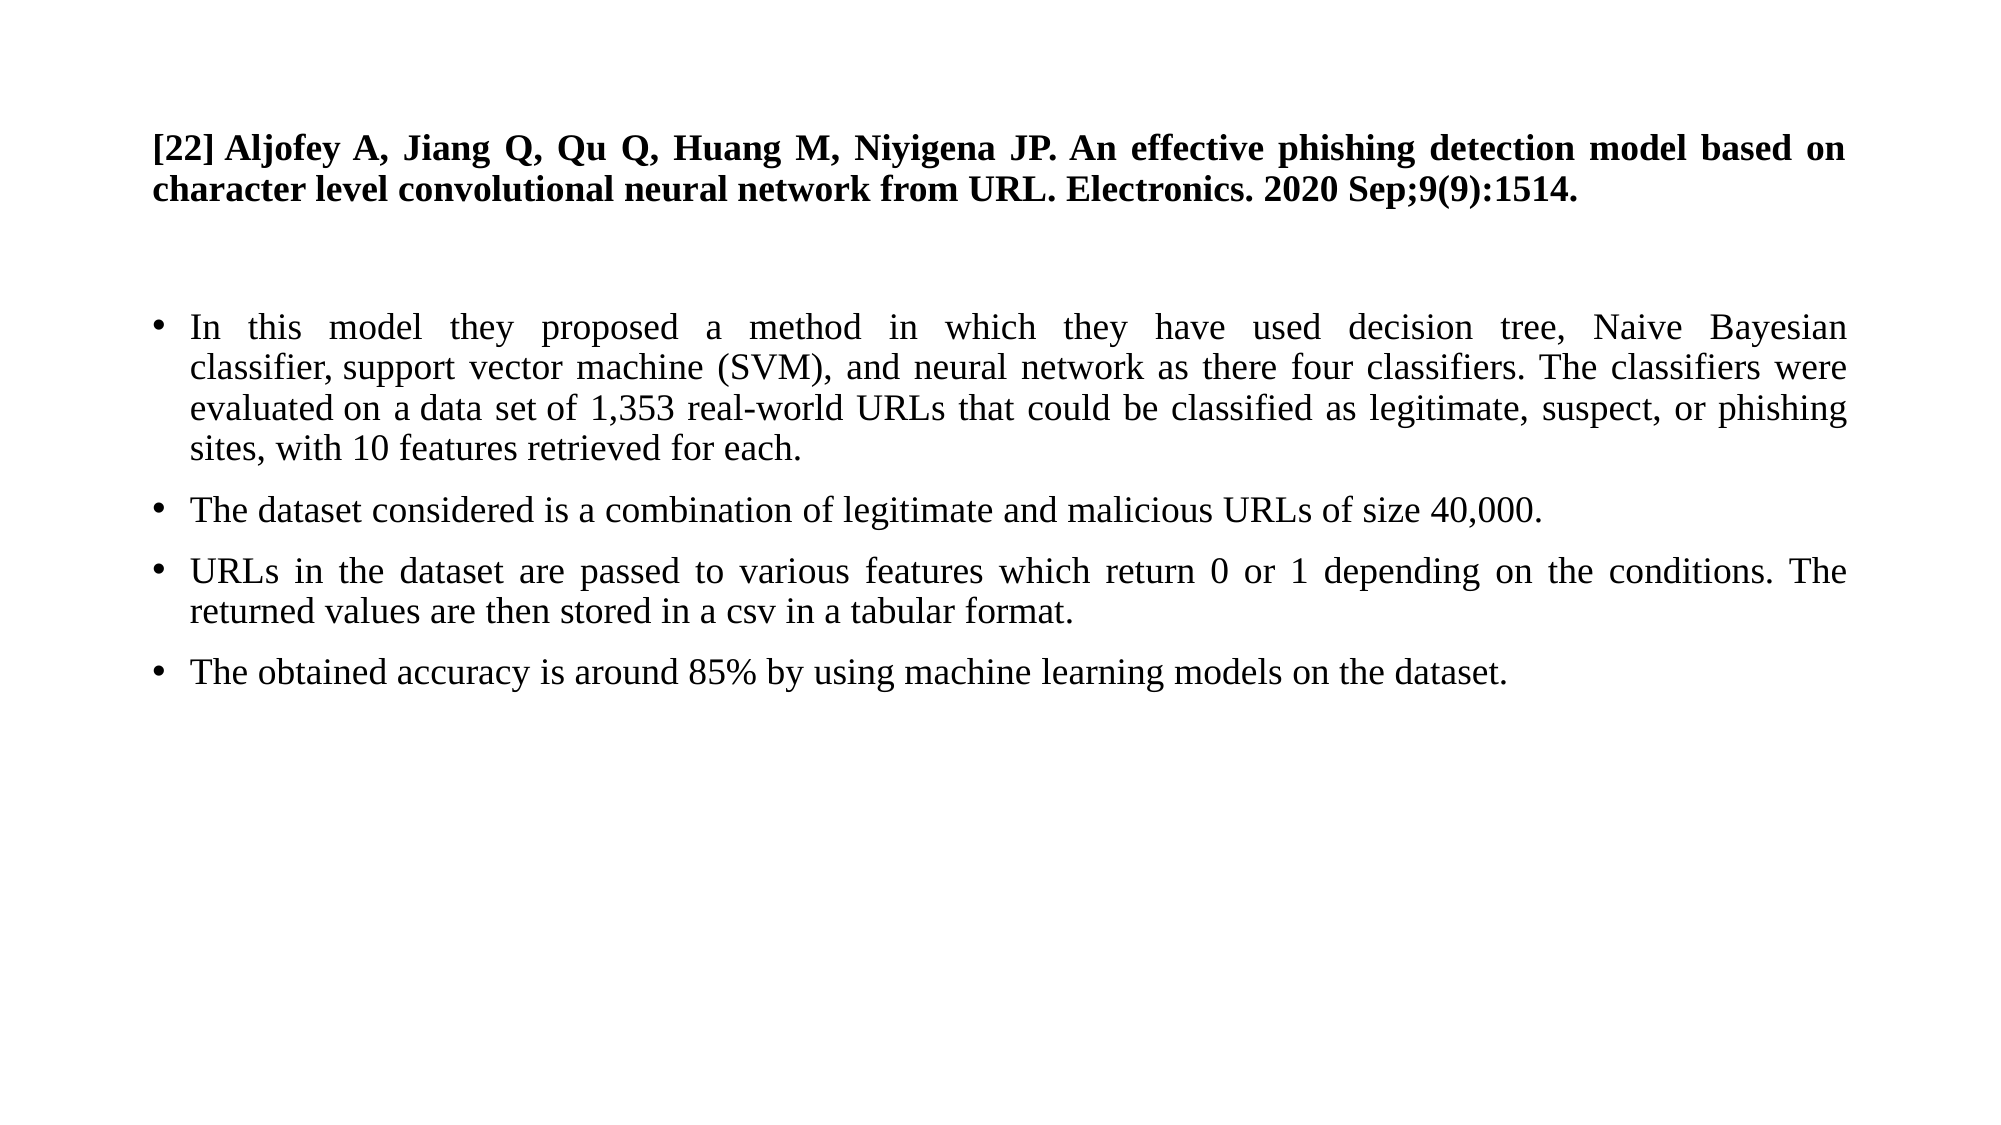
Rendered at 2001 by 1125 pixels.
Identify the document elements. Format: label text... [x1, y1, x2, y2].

title [22] Aljofey A, Jiang Q, Qu Q, Huang M, Niyigena JP. An effective phishing detection model based on character level convolutional neural network from URL. Electronics. 2020 Sep;9(9):1514. [137, 59, 1863, 278]
list In this model they proposed a method in which they have used decision tree, Naive Bayesian classifier, support vector machine (SVM), and neural network as there four classifiers. The classifiers were evaluated on a data set of 1,353 real-world URLs that could be classified as legitimate, suspect, or phishing sites, with 10 features retrieved for each. The dataset considered is a combination of legitimate and malicious URLs of size 40,000. URLs in the dataset are passed to various features which return 0 or 1 depending on the conditions. The returned values are then stored in a csv in a tabular format. The obtained accuracy is around 85% by using machine learning models on the dataset. [137, 299, 1863, 1014]
